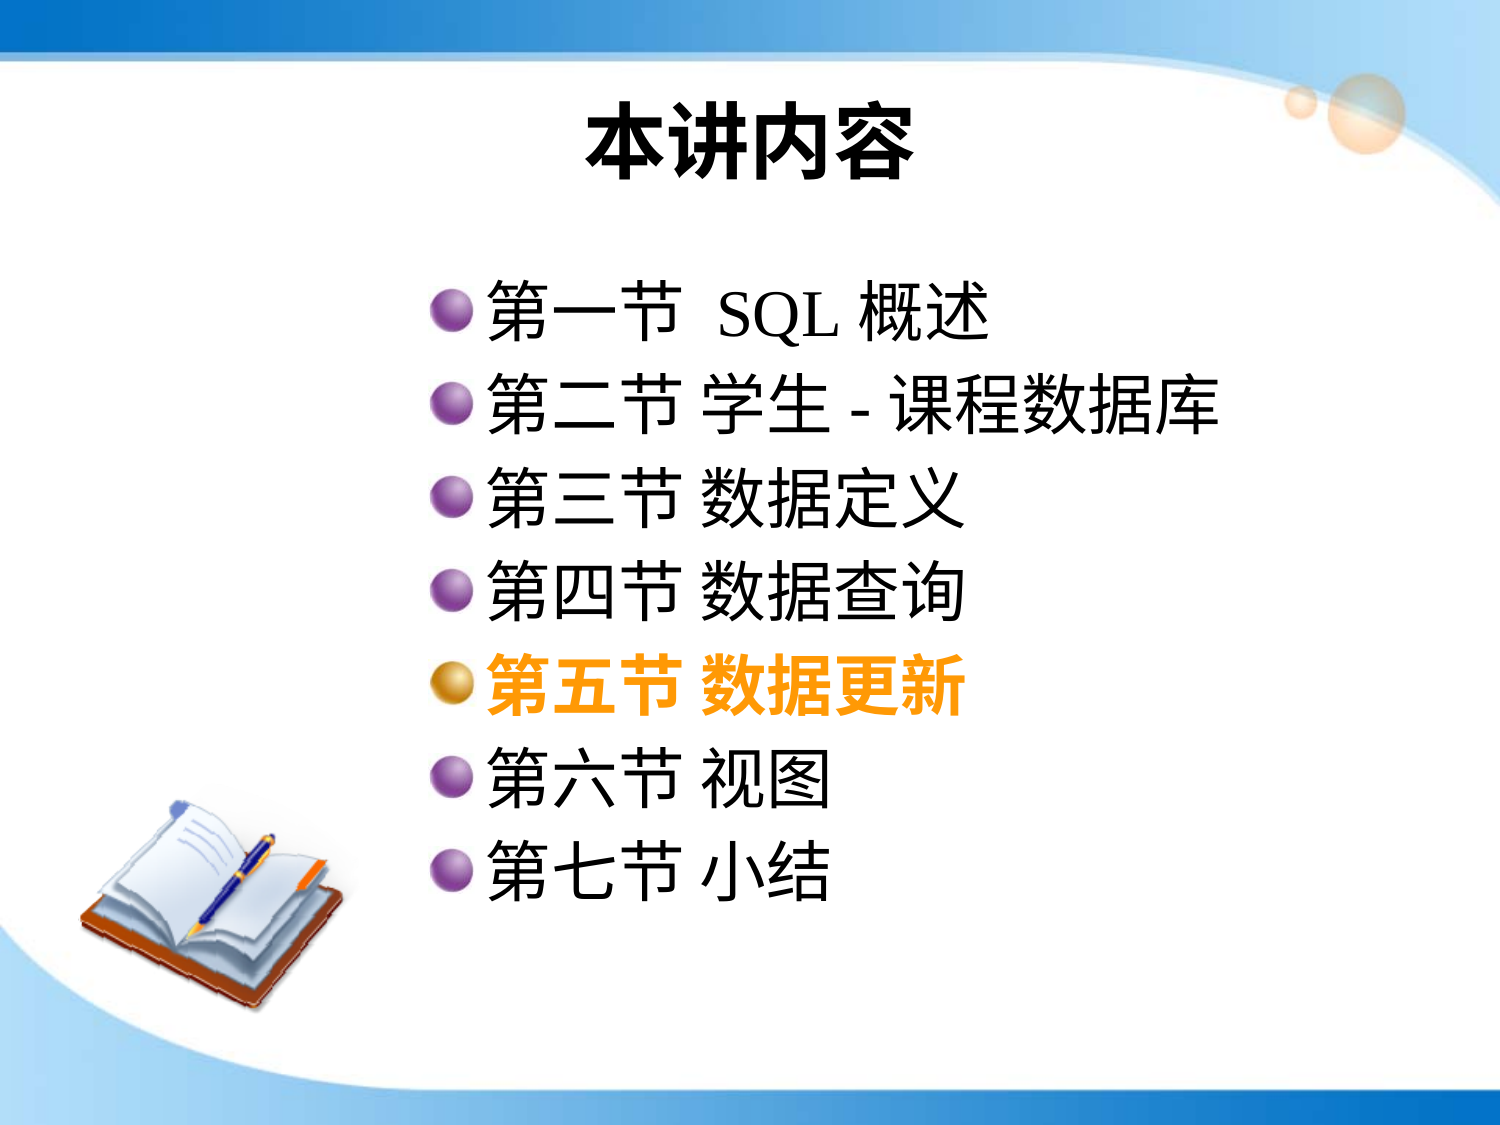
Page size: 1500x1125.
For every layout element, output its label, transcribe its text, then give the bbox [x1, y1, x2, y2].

title 本讲内容 [75, 45, 1425, 233]
picture [0, 0, 1500, 1125]
list 第一节 SQL概述 第二节 学生-课程数据库 第三节 数据定义 第四节 数据查询 第五节 数据更新 第六节 视图 第七节 小结 [413, 262, 1425, 1005]
